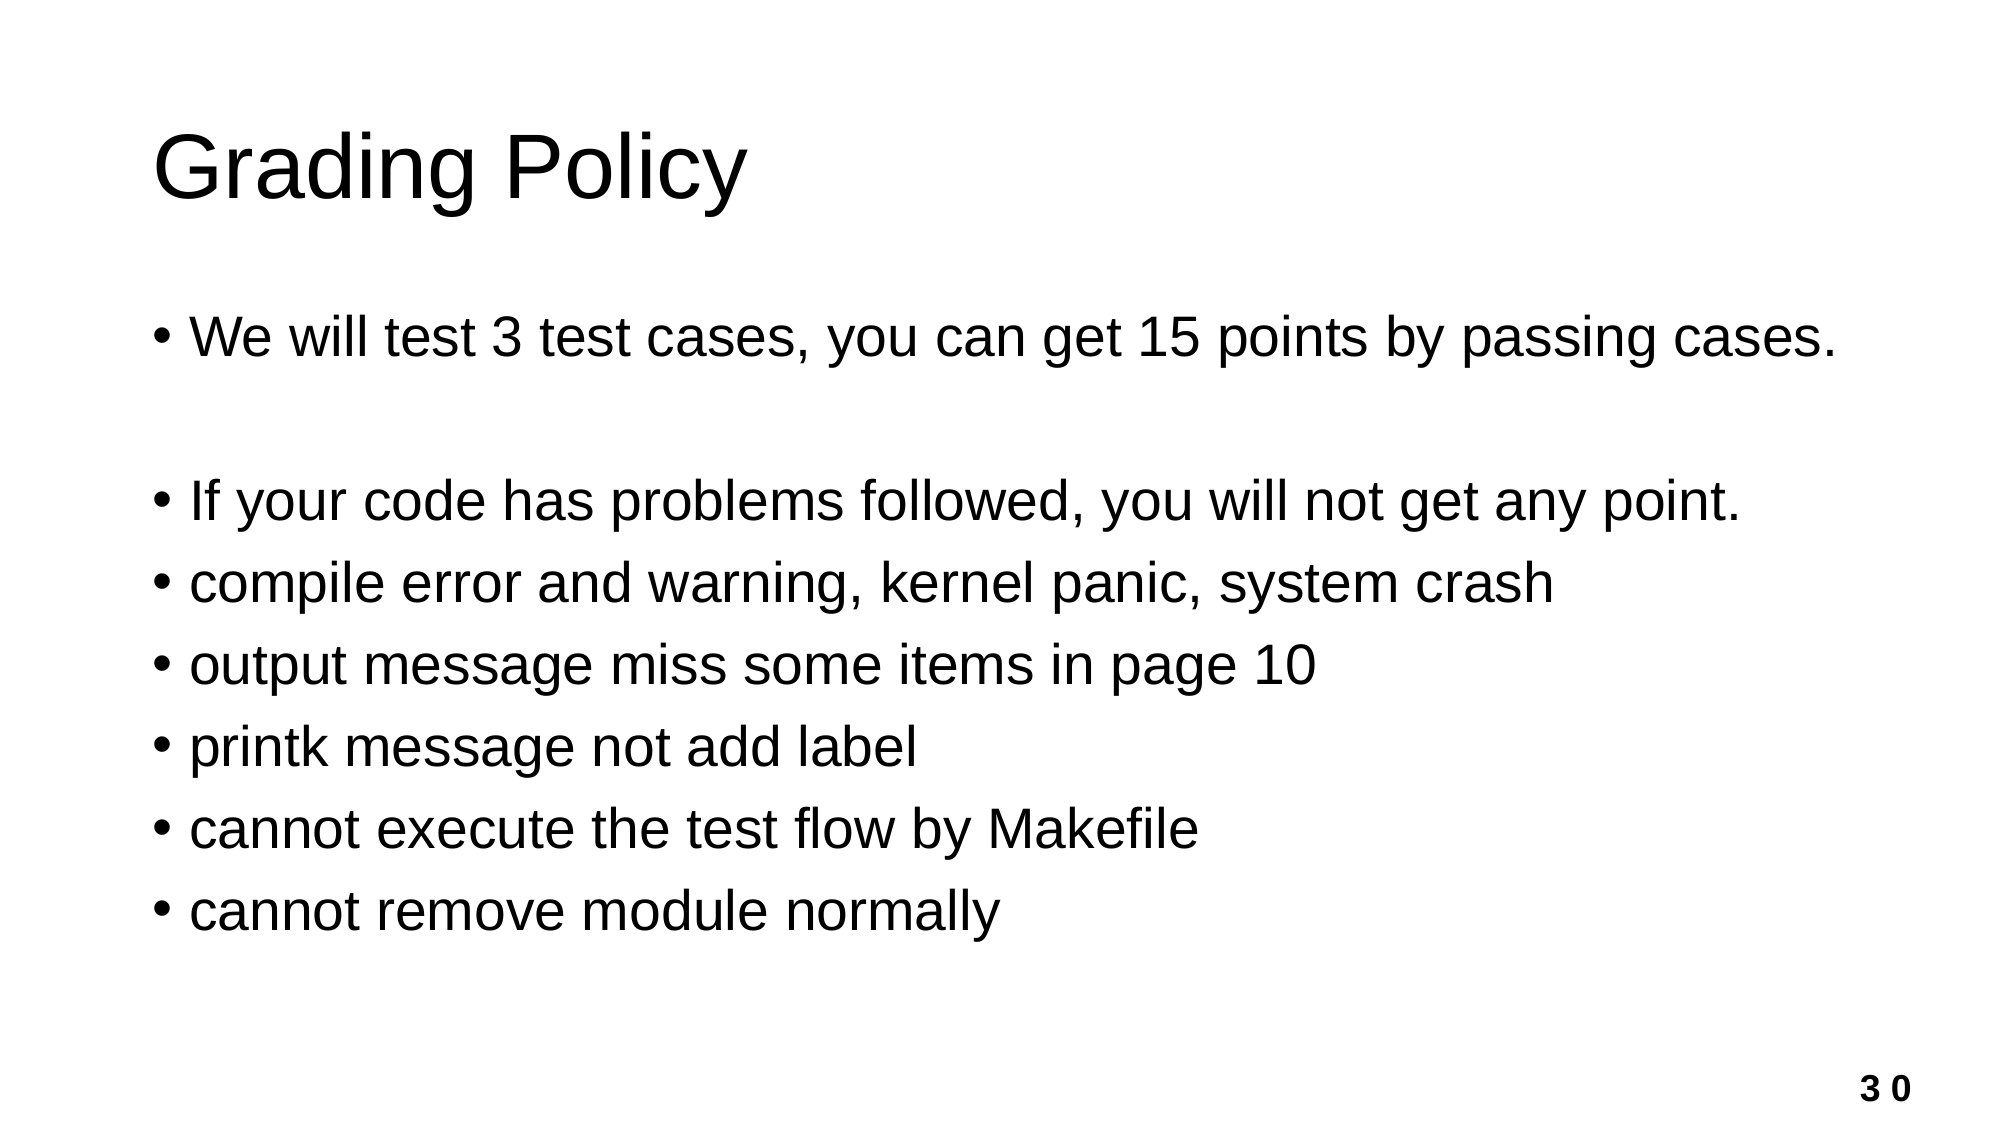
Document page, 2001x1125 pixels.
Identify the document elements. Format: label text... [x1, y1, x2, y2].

title Grading Policy [137, 59, 1863, 278]
text_box 3 0 [1780, 1057, 1991, 1117]
list We will test 3 test cases, you can get 15 points by passing cases. If your code has problems followed, you will not get any point. compile error and warning, kernel panic, system crash output message miss some items in page 10 printk message not add label cannot execute the test flow by Makefile cannot remove module normally [137, 299, 1863, 1014]
